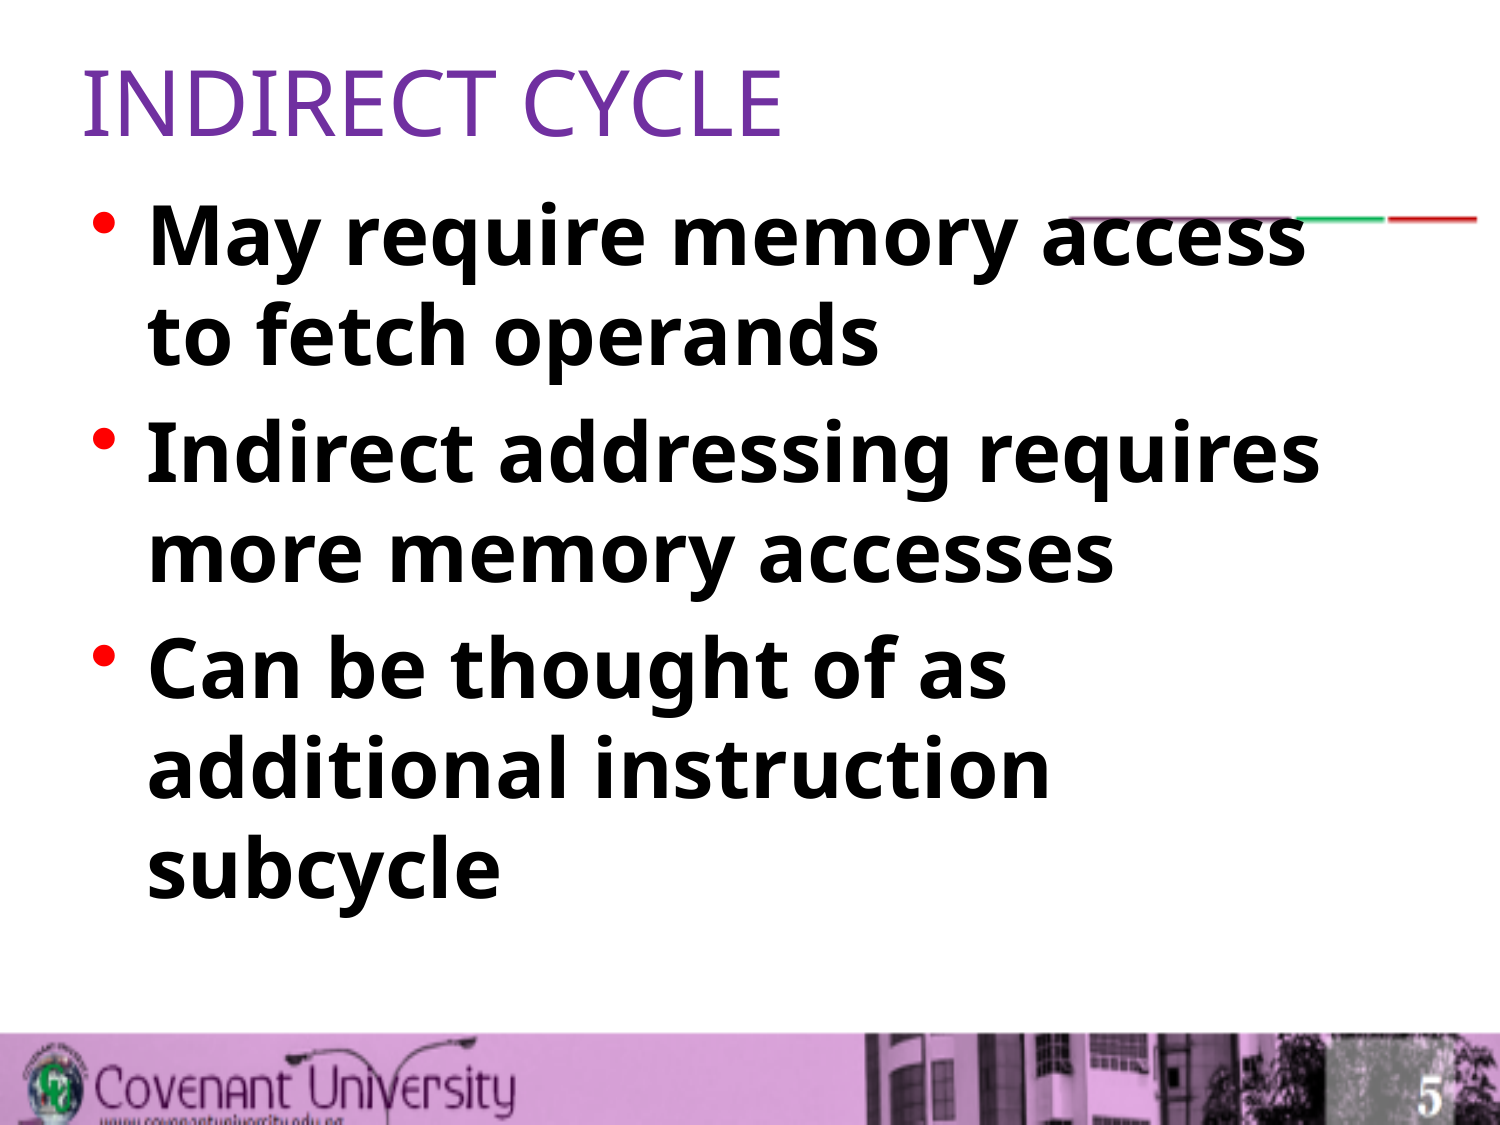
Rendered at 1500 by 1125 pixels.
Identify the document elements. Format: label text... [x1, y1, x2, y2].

list May require memory access to fetch operands Indirect addressing requires more memory accesses Can be thought of as additional instruction subcycle [75, 174, 1417, 1100]
title INDIRECT CYCLE [66, 24, 1413, 163]
picture [0, 0, 1500, 1125]
